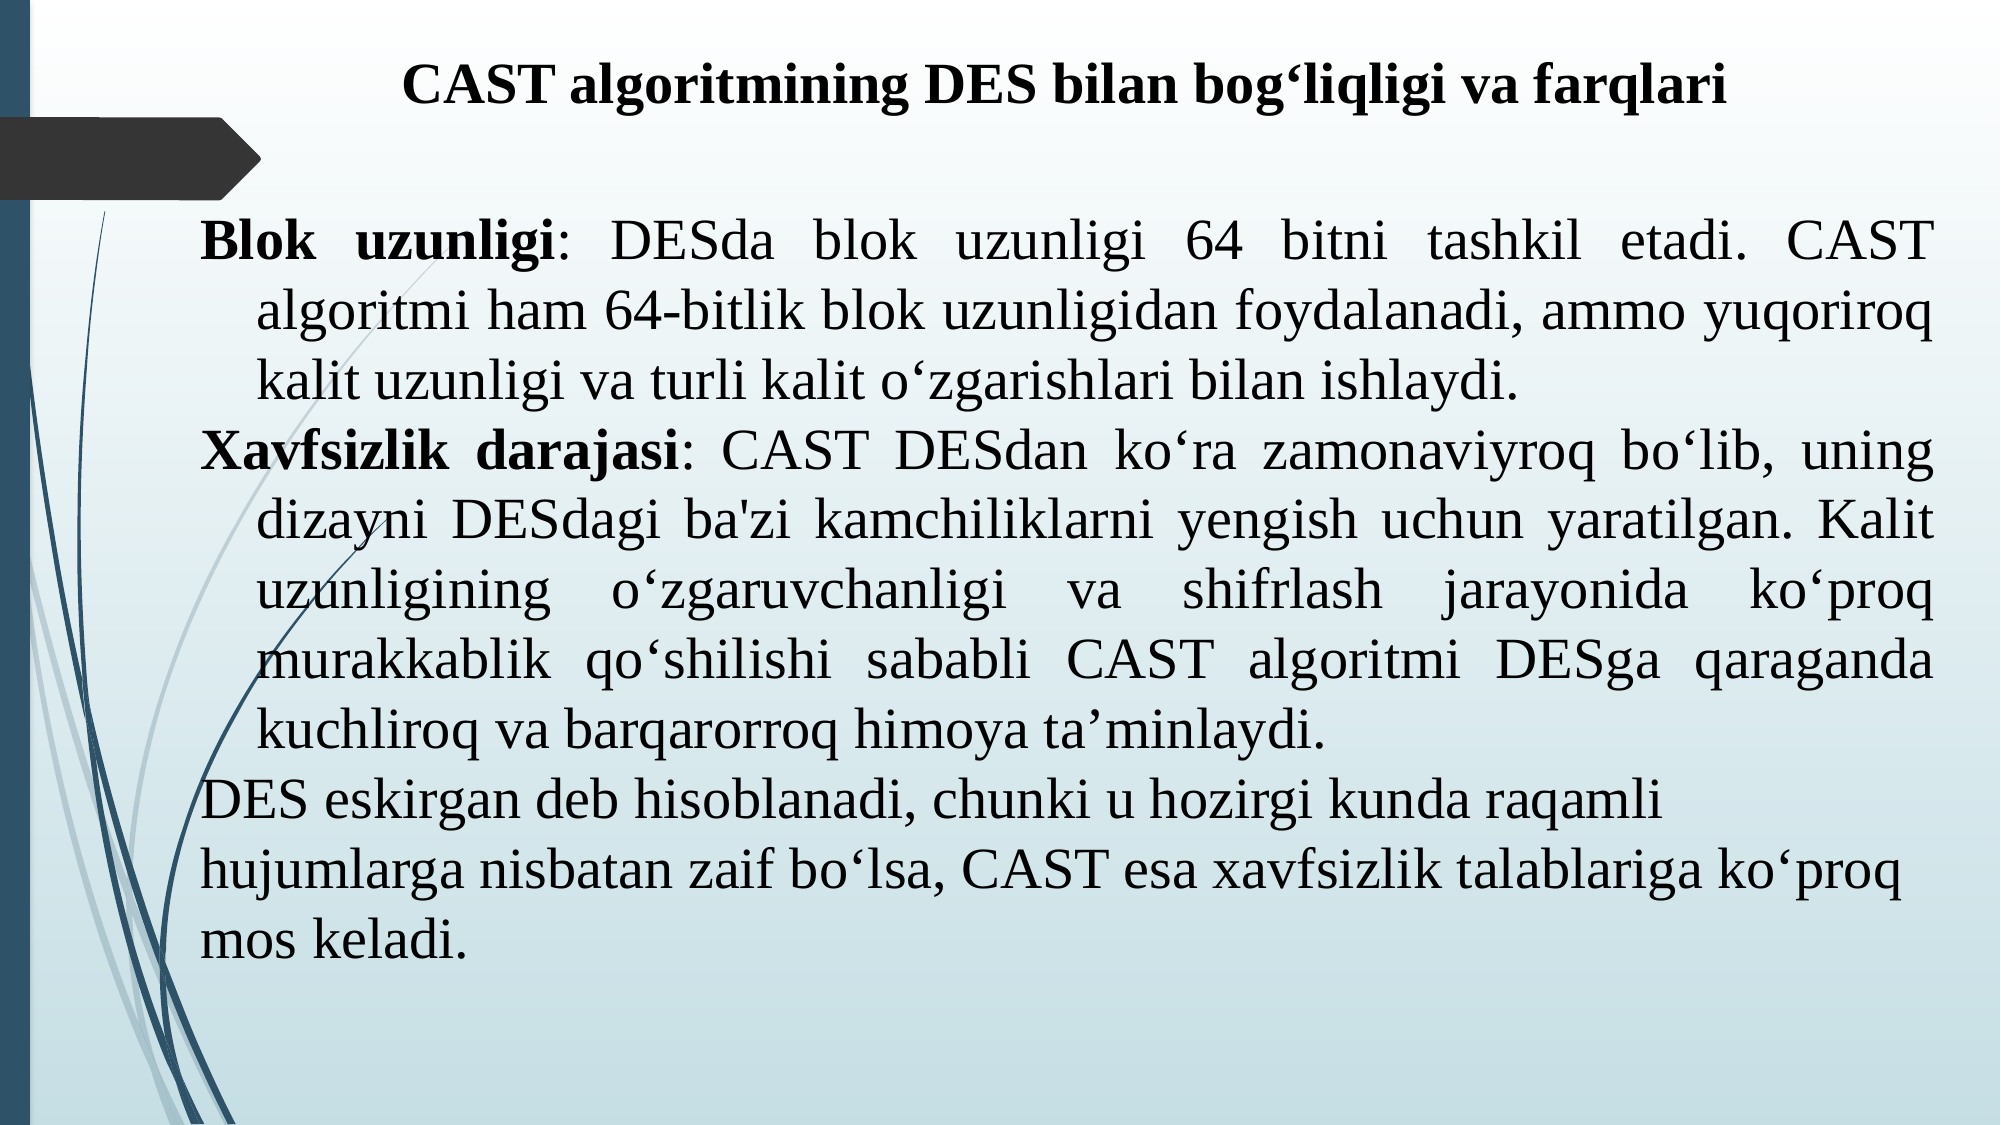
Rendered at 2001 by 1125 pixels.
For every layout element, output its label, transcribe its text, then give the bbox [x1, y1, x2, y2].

text_box Blok uzunligi: DESda blok uzunligi 64 bitni tashkil etadi. CAST algoritmi ham 64-bitlik blok uzunligidan foydalanadi, ammo yuqoriroq kalit uzunligi va turli kalit o‘zgarishlari bilan ishlaydi. Xavfsizlik darajasi: CAST DESdan ko‘ra zamonaviyroq bo‘lib, uning dizayni DESdagi ba'zi kamchiliklarni yengish uchun yaratilgan. Kalit uzunligining o‘zgaruvchanligi va shifrlash jarayonida ko‘proq murakkablik qo‘shilishi sababli CAST algoritmi DESga qaraganda kuchliroq va barqarorroq himoya ta’minlaydi. DES eskirgan deb hisoblanadi, chunki u hozirgi kunda raqamli hujumlarga nisbatan zaif bo‘lsa, CAST esa xavfsizlik talablariga ko‘proq mos keladi. [185, 123, 1951, 1048]
text_box CAST algoritmining DES bilan bog‘liqligi va farqlari [231, 37, 1825, 123]
